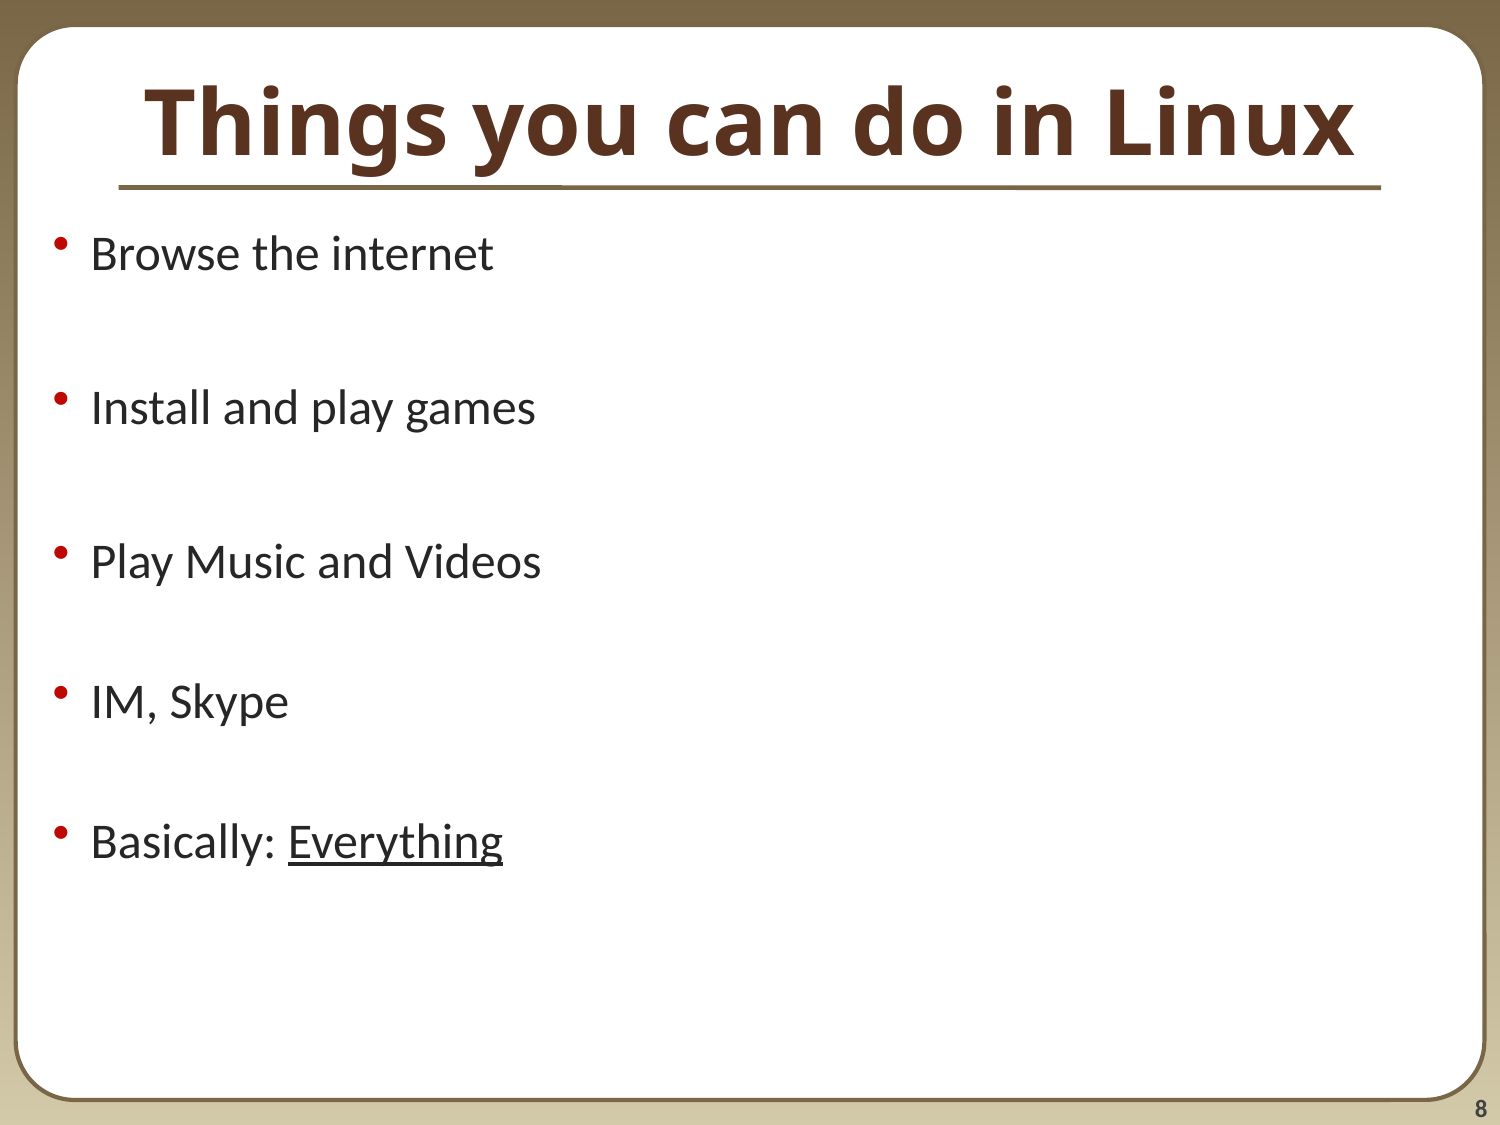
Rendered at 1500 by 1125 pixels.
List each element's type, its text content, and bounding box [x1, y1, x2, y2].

title Things you can do in Linux [0, 24, 1500, 212]
list Browse the internet Install and play games Play Music and Videos IM, Skype Basically: Everything [0, 212, 1500, 1125]
